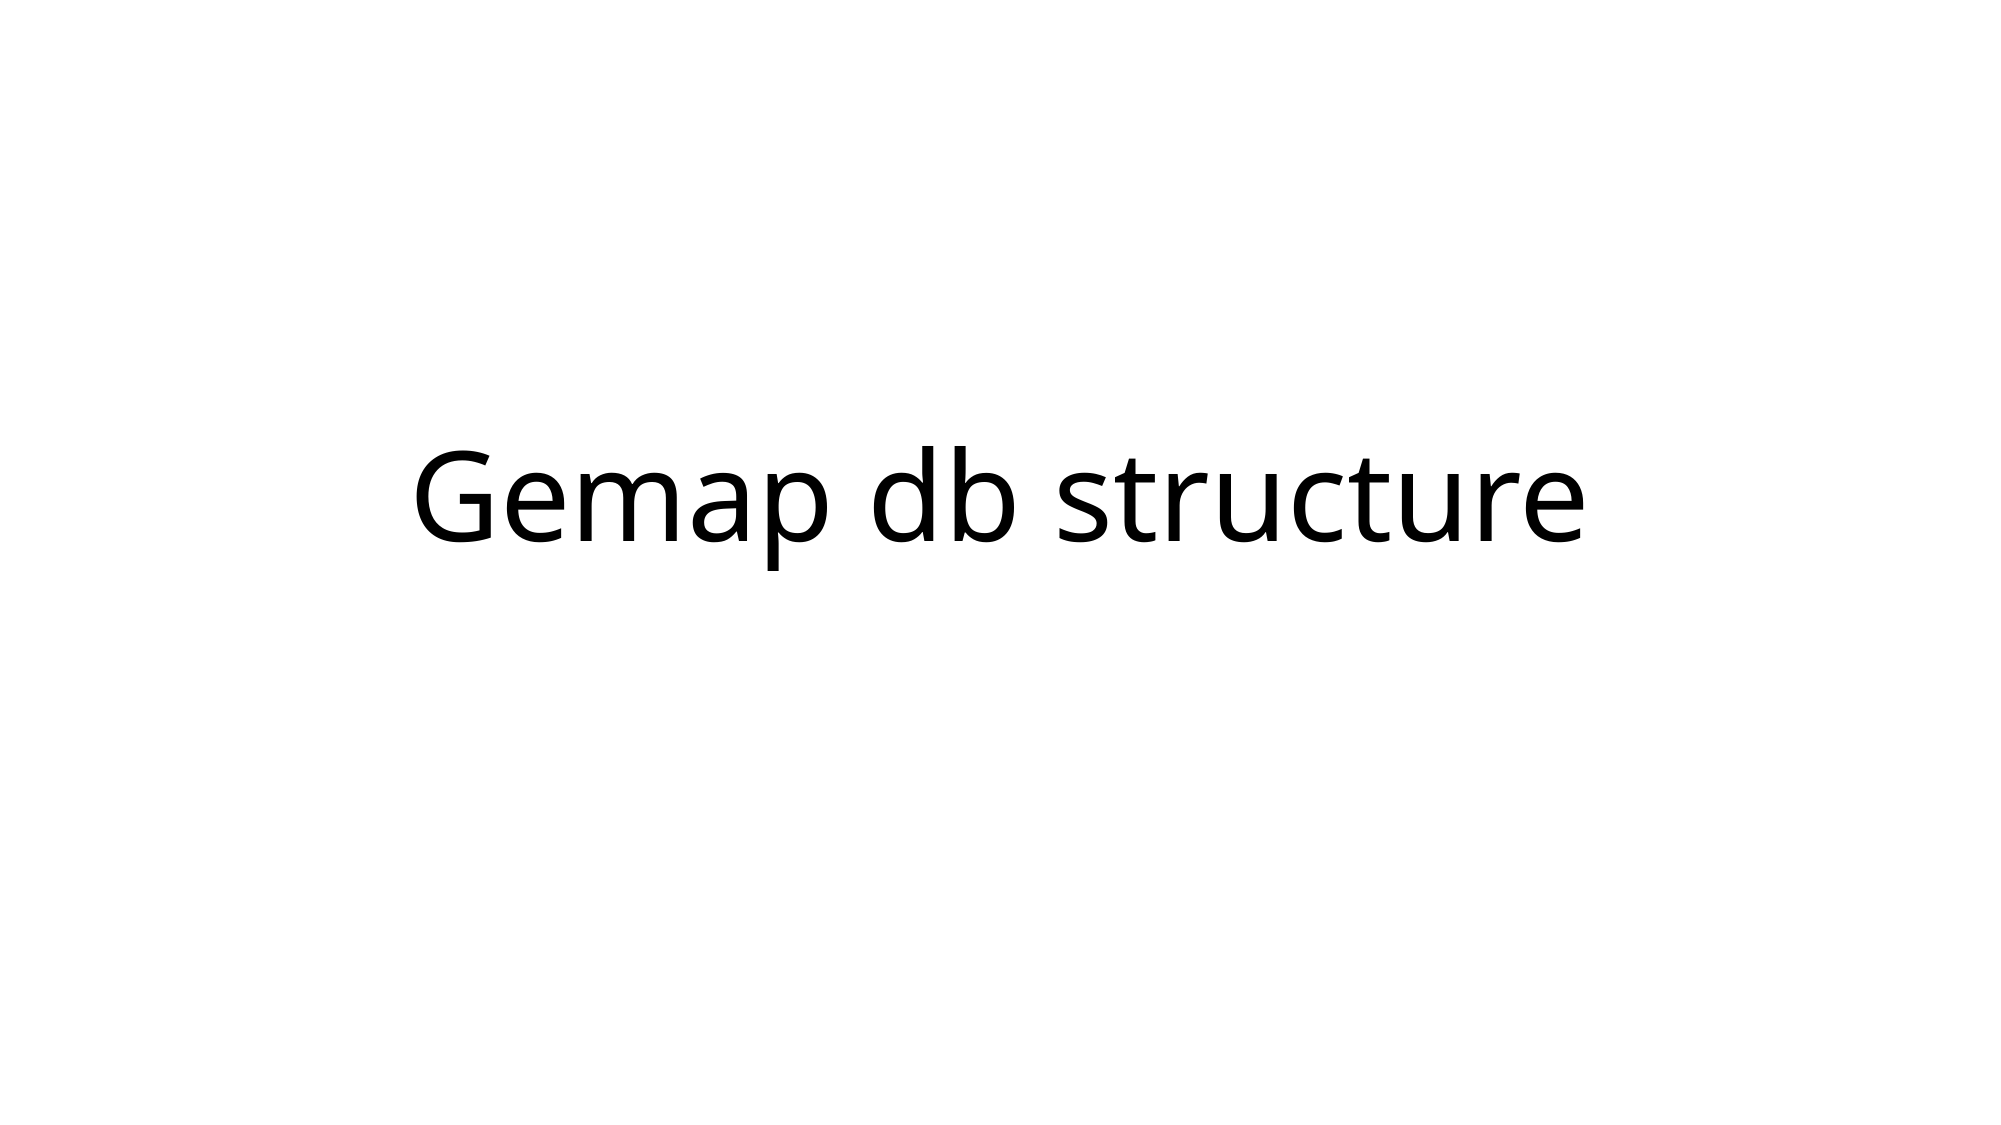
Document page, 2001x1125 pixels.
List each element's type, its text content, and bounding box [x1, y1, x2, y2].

title Gemap db structure [249, 184, 1750, 576]
